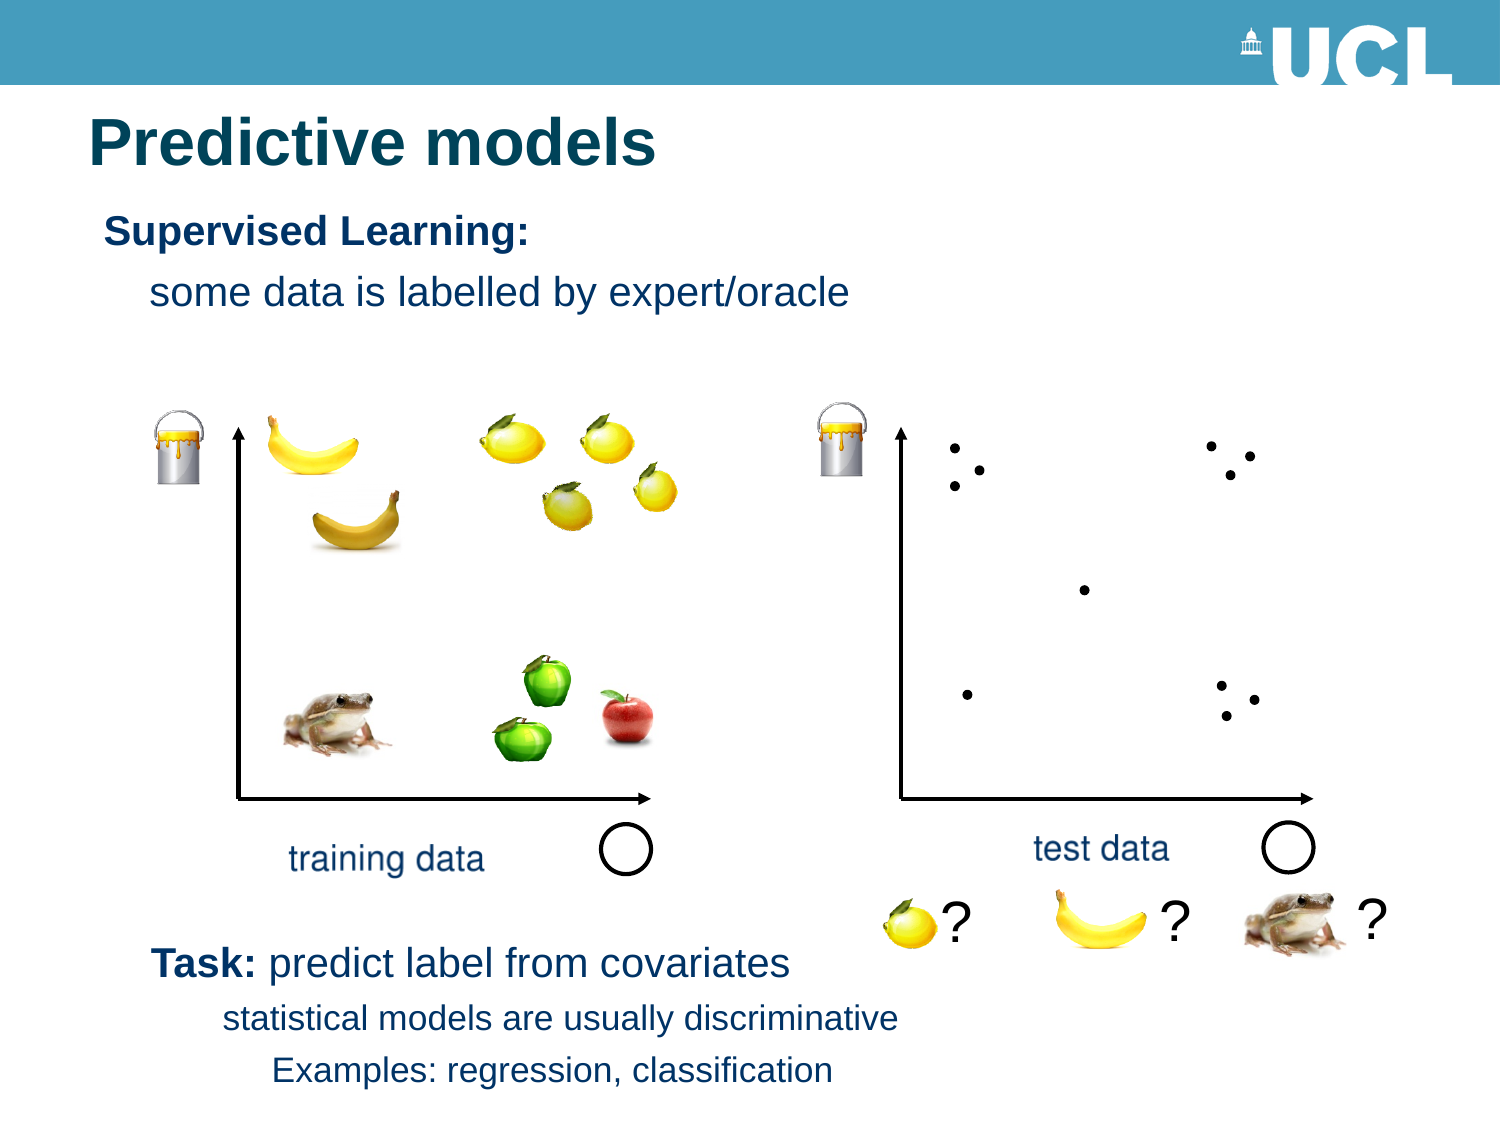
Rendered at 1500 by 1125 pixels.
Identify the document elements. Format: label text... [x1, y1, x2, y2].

picture [285, 842, 486, 881]
picture [1049, 883, 1152, 961]
picture [481, 649, 577, 767]
picture [879, 896, 943, 960]
picture [591, 660, 661, 764]
text_box Examples: regression, classification [256, 1039, 1496, 1123]
text_box some data is labelled by expert/oracle [134, 257, 1374, 341]
picture [138, 406, 218, 486]
picture [475, 410, 552, 474]
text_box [238, 426, 652, 799]
title Predictive models [73, 91, 1424, 209]
picture [0, 0, 1500, 85]
text_box statistical models are usually discriminative [207, 987, 1447, 1071]
text_box Supervised Learning: [88, 196, 660, 279]
picture [1225, 861, 1347, 962]
picture [535, 476, 599, 540]
picture [261, 408, 405, 561]
picture [1030, 832, 1170, 865]
text_box ? [925, 876, 991, 928]
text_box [900, 426, 1314, 799]
picture [264, 661, 415, 762]
text_box ? [1144, 875, 1209, 928]
picture [575, 410, 681, 523]
picture [800, 398, 880, 478]
text_box [1263, 822, 1314, 859]
text_box Task: predict label from covariates [135, 928, 1375, 1012]
text_box [601, 824, 652, 875]
text_box ? [1352, 874, 1406, 962]
